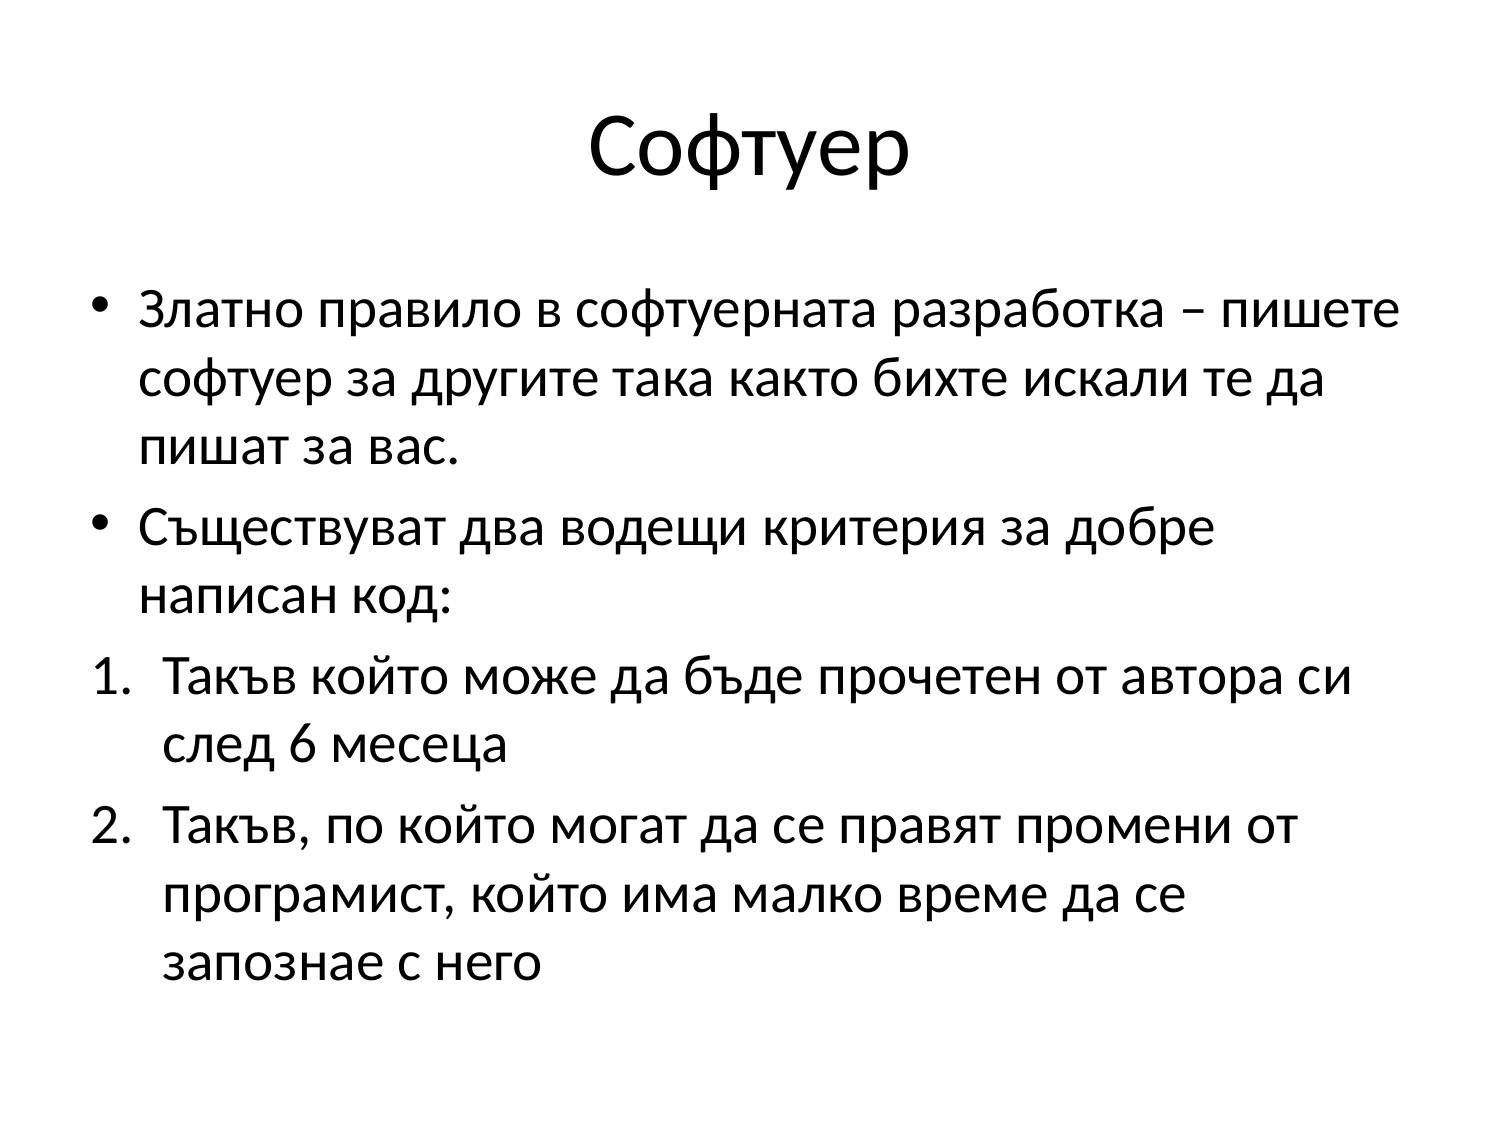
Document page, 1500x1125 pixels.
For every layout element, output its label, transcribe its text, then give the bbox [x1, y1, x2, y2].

text_box Софтуер [75, 45, 1425, 233]
text_box Златно правило в софтуерната разработка – пишете софтуер за другите така както бихте искали те да пишат за вас. Съществуват два водещи критерия за добре написан код: Такъв който може да бъде прочетен от автора си след 6 месеца Такъв, по който могат да се правят промени от програмист, който има малко време да се запознае с него [75, 262, 1425, 1005]
